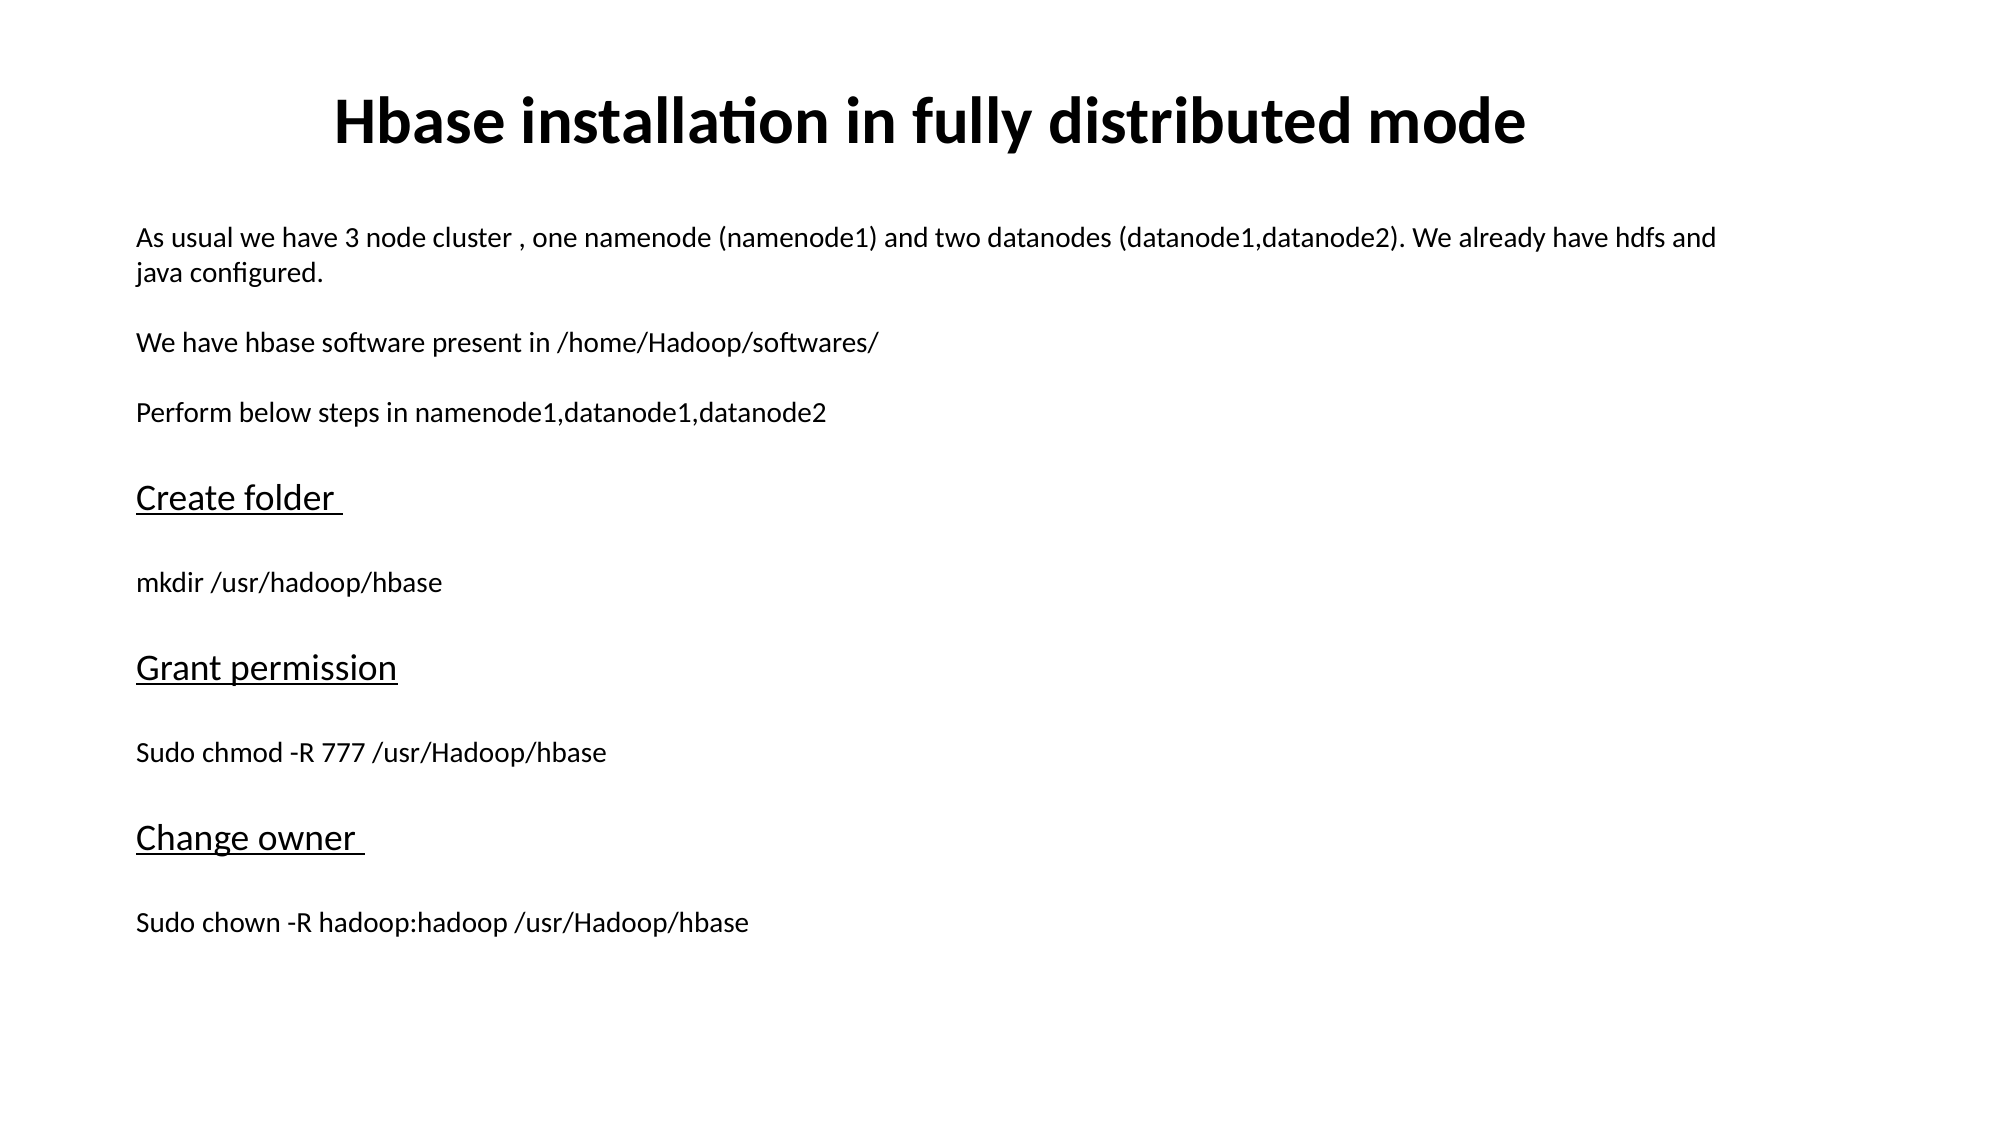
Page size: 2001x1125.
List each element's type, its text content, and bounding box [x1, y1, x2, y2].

text_box As usual we have 3 node cluster , one namenode (namenode1) and two datanodes (datanode1,datanode2). We already have hdfs and java configured. We have hbase software present in /home/Hadoop/softwares/ Perform below steps in namenode1,datanode1,datanode2 Create folder mkdir /usr/hadoop/hbase Grant permission Sudo chmod -R 777 /usr/Hadoop/hbase Change owner Sudo chown -R hadoop:hadoop /usr/Hadoop/hbase [121, 165, 1736, 1125]
text_box Hbase installation in fully distributed mode [319, 69, 1591, 165]
